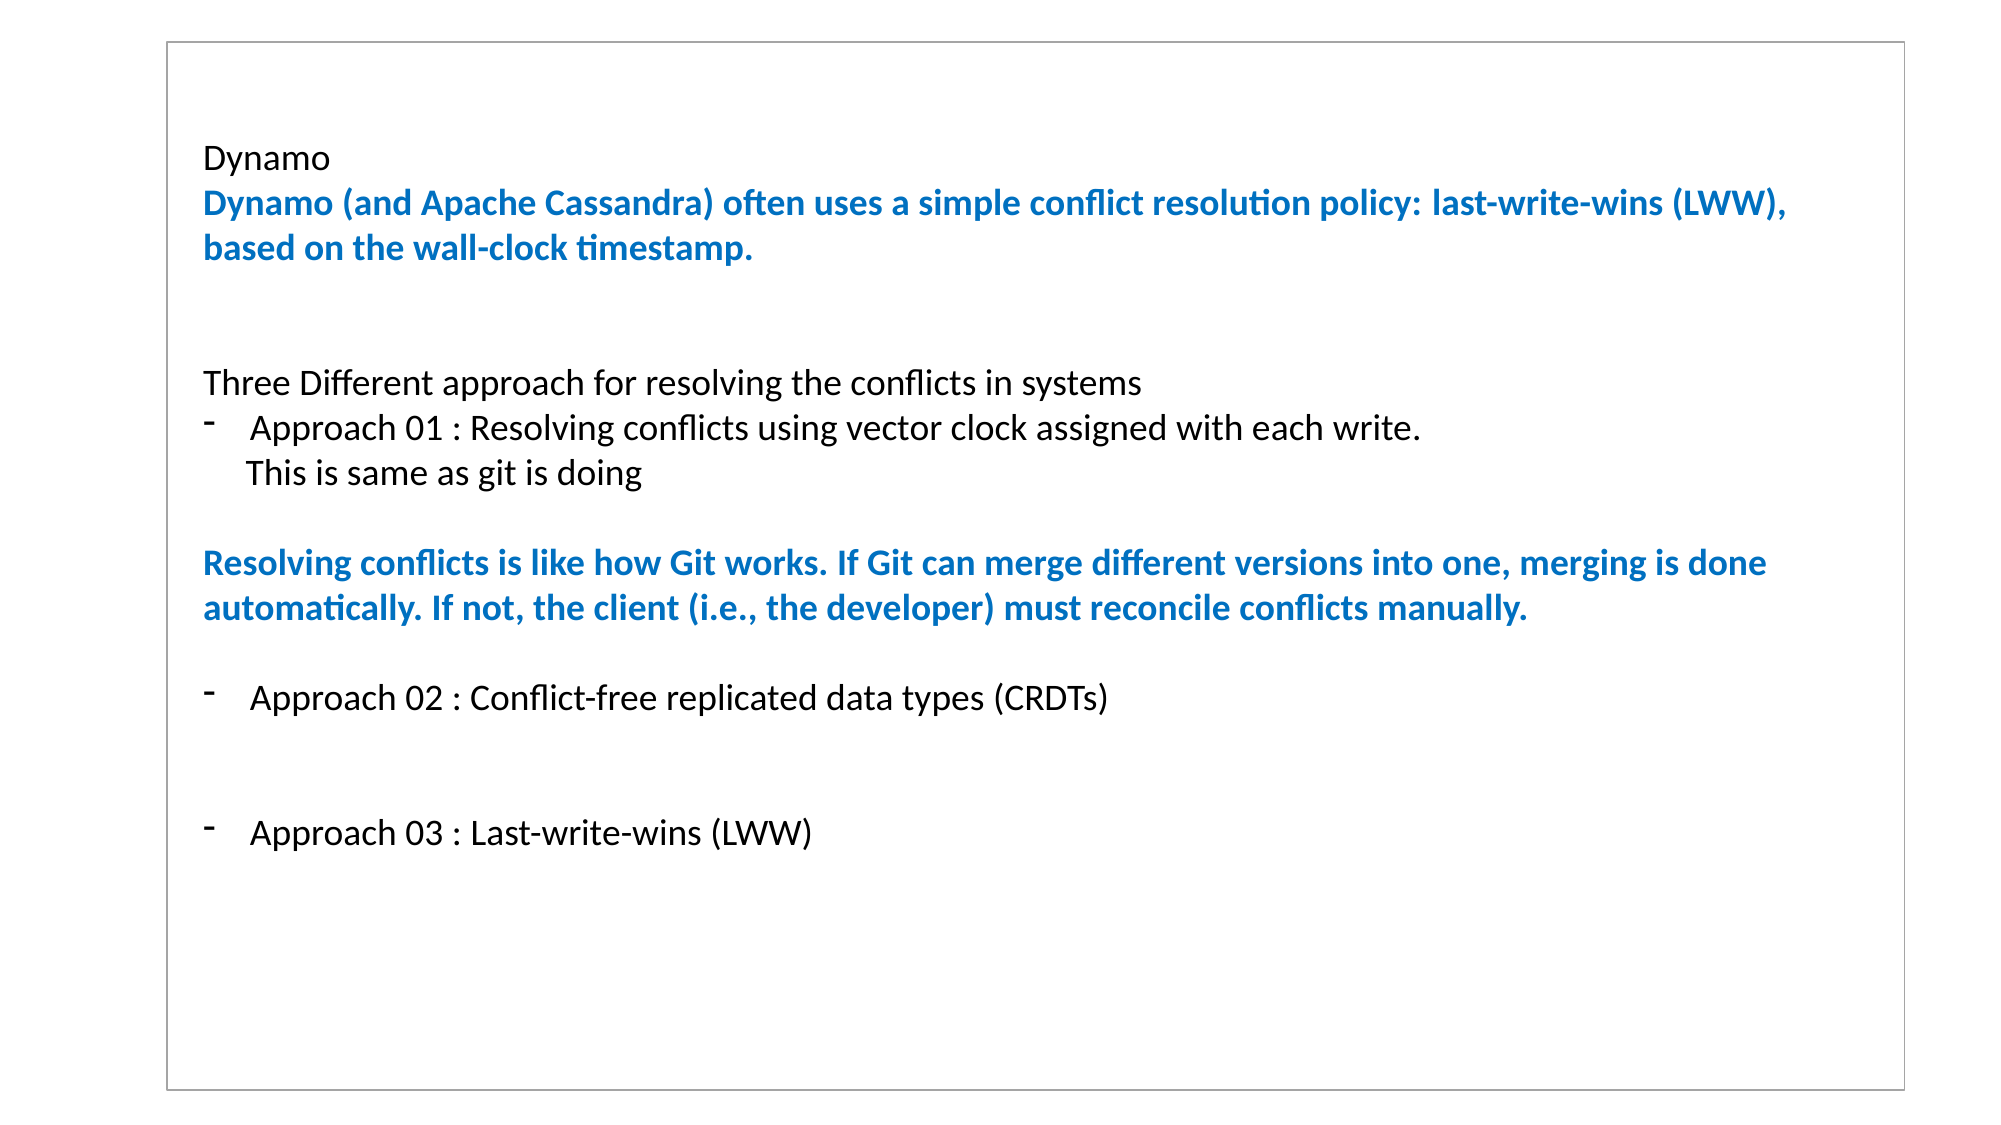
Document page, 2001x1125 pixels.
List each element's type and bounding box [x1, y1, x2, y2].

text_box [166, 41, 1905, 1090]
